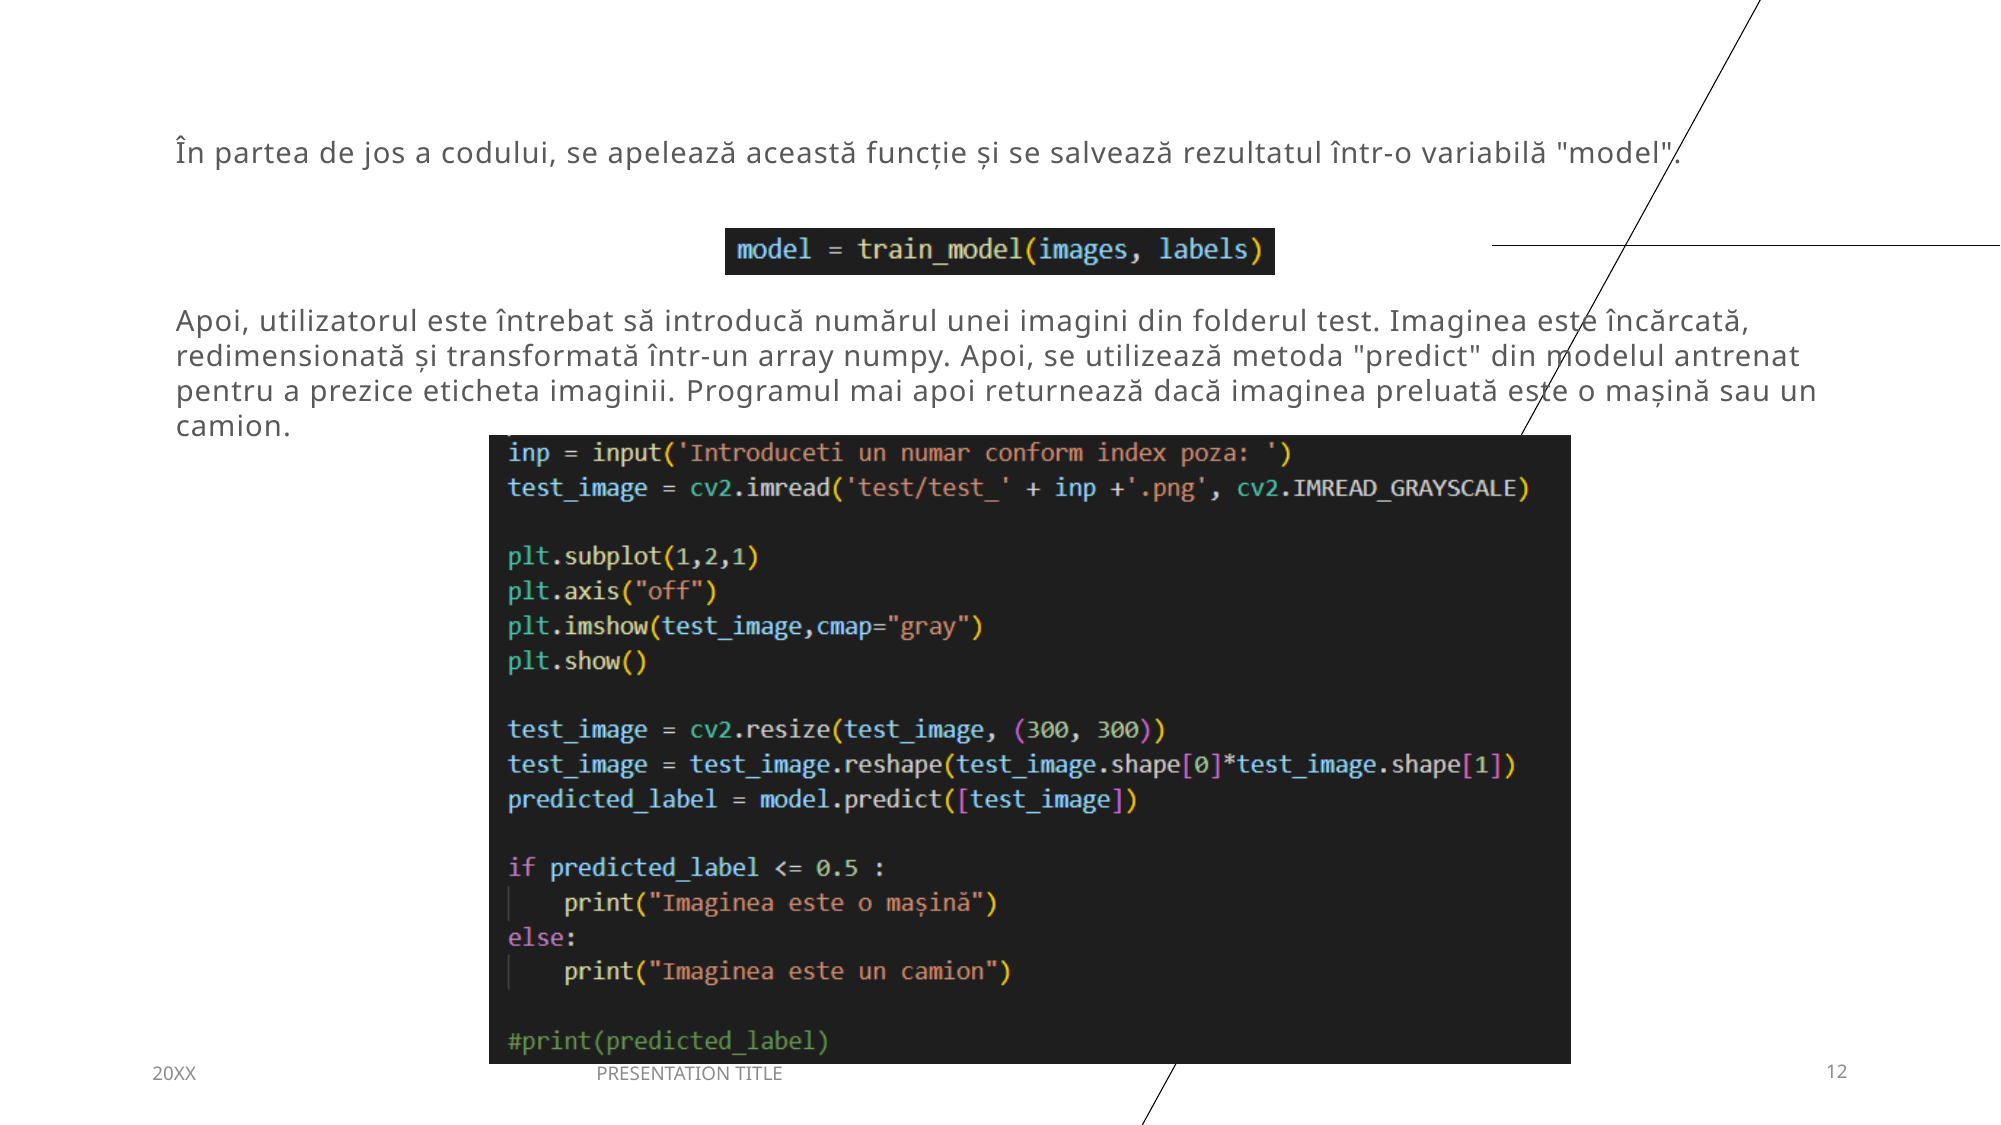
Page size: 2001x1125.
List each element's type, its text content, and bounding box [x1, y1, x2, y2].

list În partea de jos a codului, se apelează această funcție și se salvează rezultatul într-o variabilă "model". Apoi, utilizatorul este întrebat să introducă numărul unei imagini din folderul test. Imaginea este încărcată, redimensionată și transformată într-un array numpy. Apoi, se utilizează metoda "predict" din modelul antrenat pentru a prezice eticheta imaginii. Programul mai apoi returnează dacă imaginea preluată este o mașină sau un camion. [160, 126, 1899, 788]
picture [489, 435, 1571, 1065]
slide_number 20XX [137, 1042, 338, 1103]
picture [724, 228, 1275, 275]
slide_number 12 [1412, 1042, 1863, 1103]
footer PRESENTATION TITLE [404, 1042, 975, 1103]
